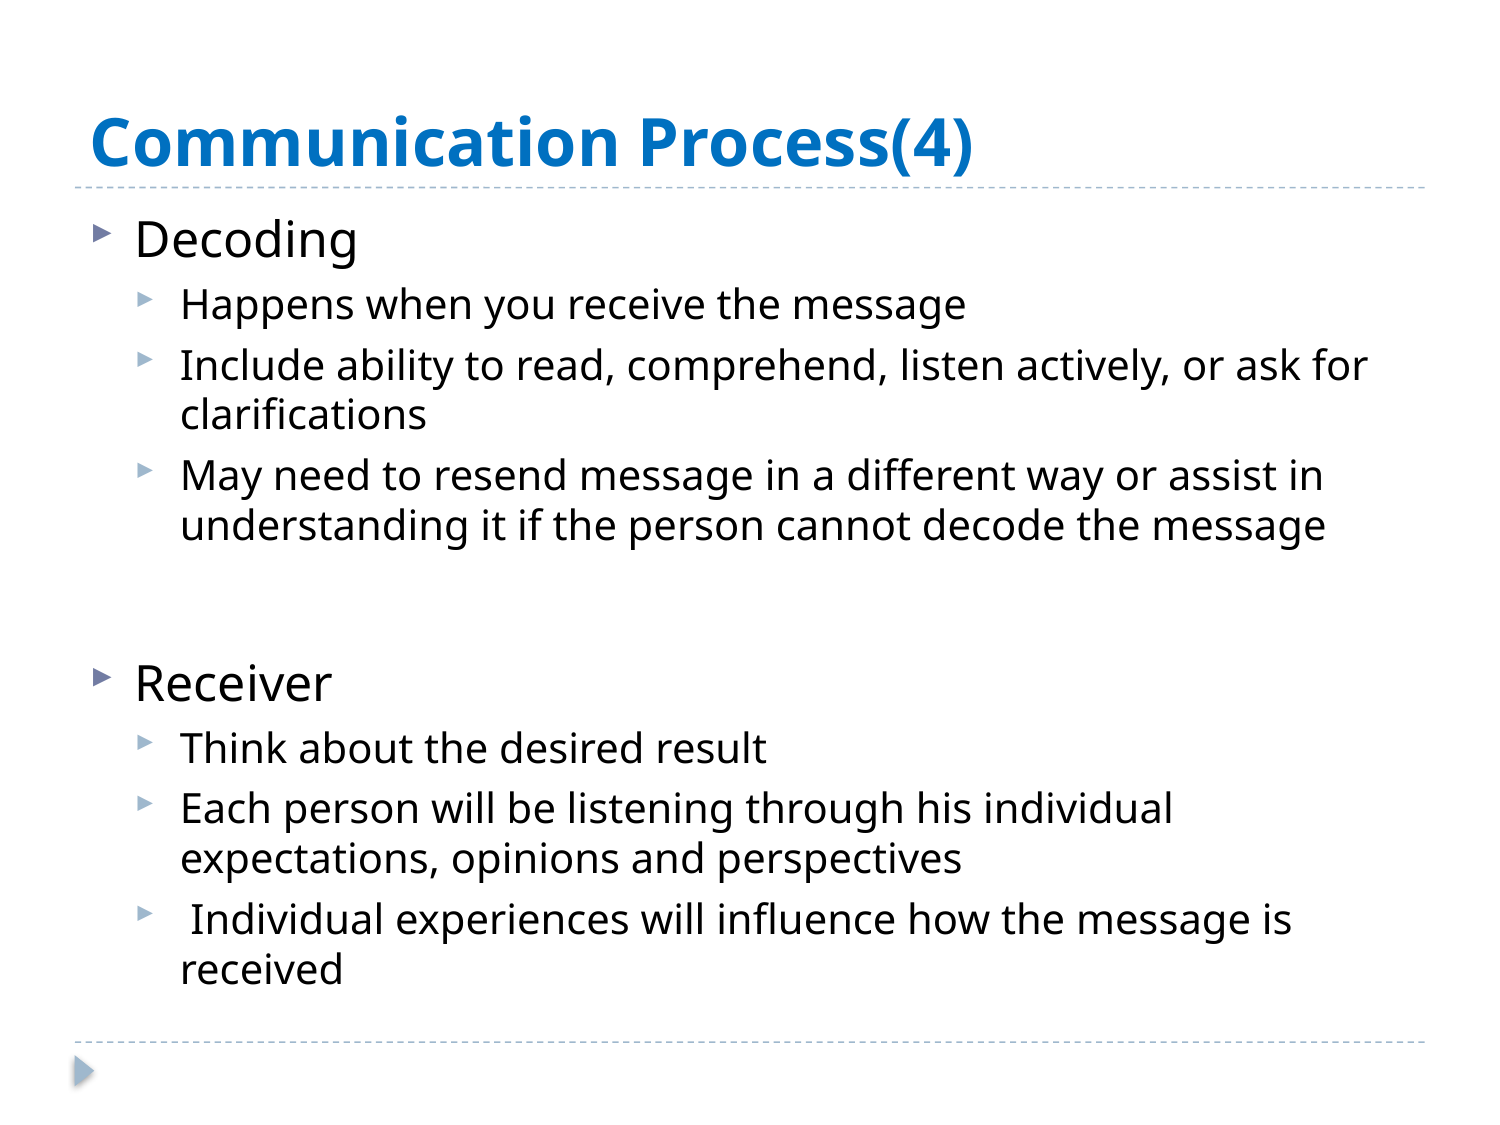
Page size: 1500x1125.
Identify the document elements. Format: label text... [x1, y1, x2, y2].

list Decoding Happens when you receive the message Include ability to read, comprehend, listen actively, or ask for clarifications May need to resend message in a different way or assist in understanding it if the person cannot decode the message Receiver Think about the desired result Each person will be listening through his individual expectations, opinions and perspectives Individual experiences will influence how the message is received [75, 200, 1425, 1010]
title Communication Process(4) [75, 24, 1425, 188]
